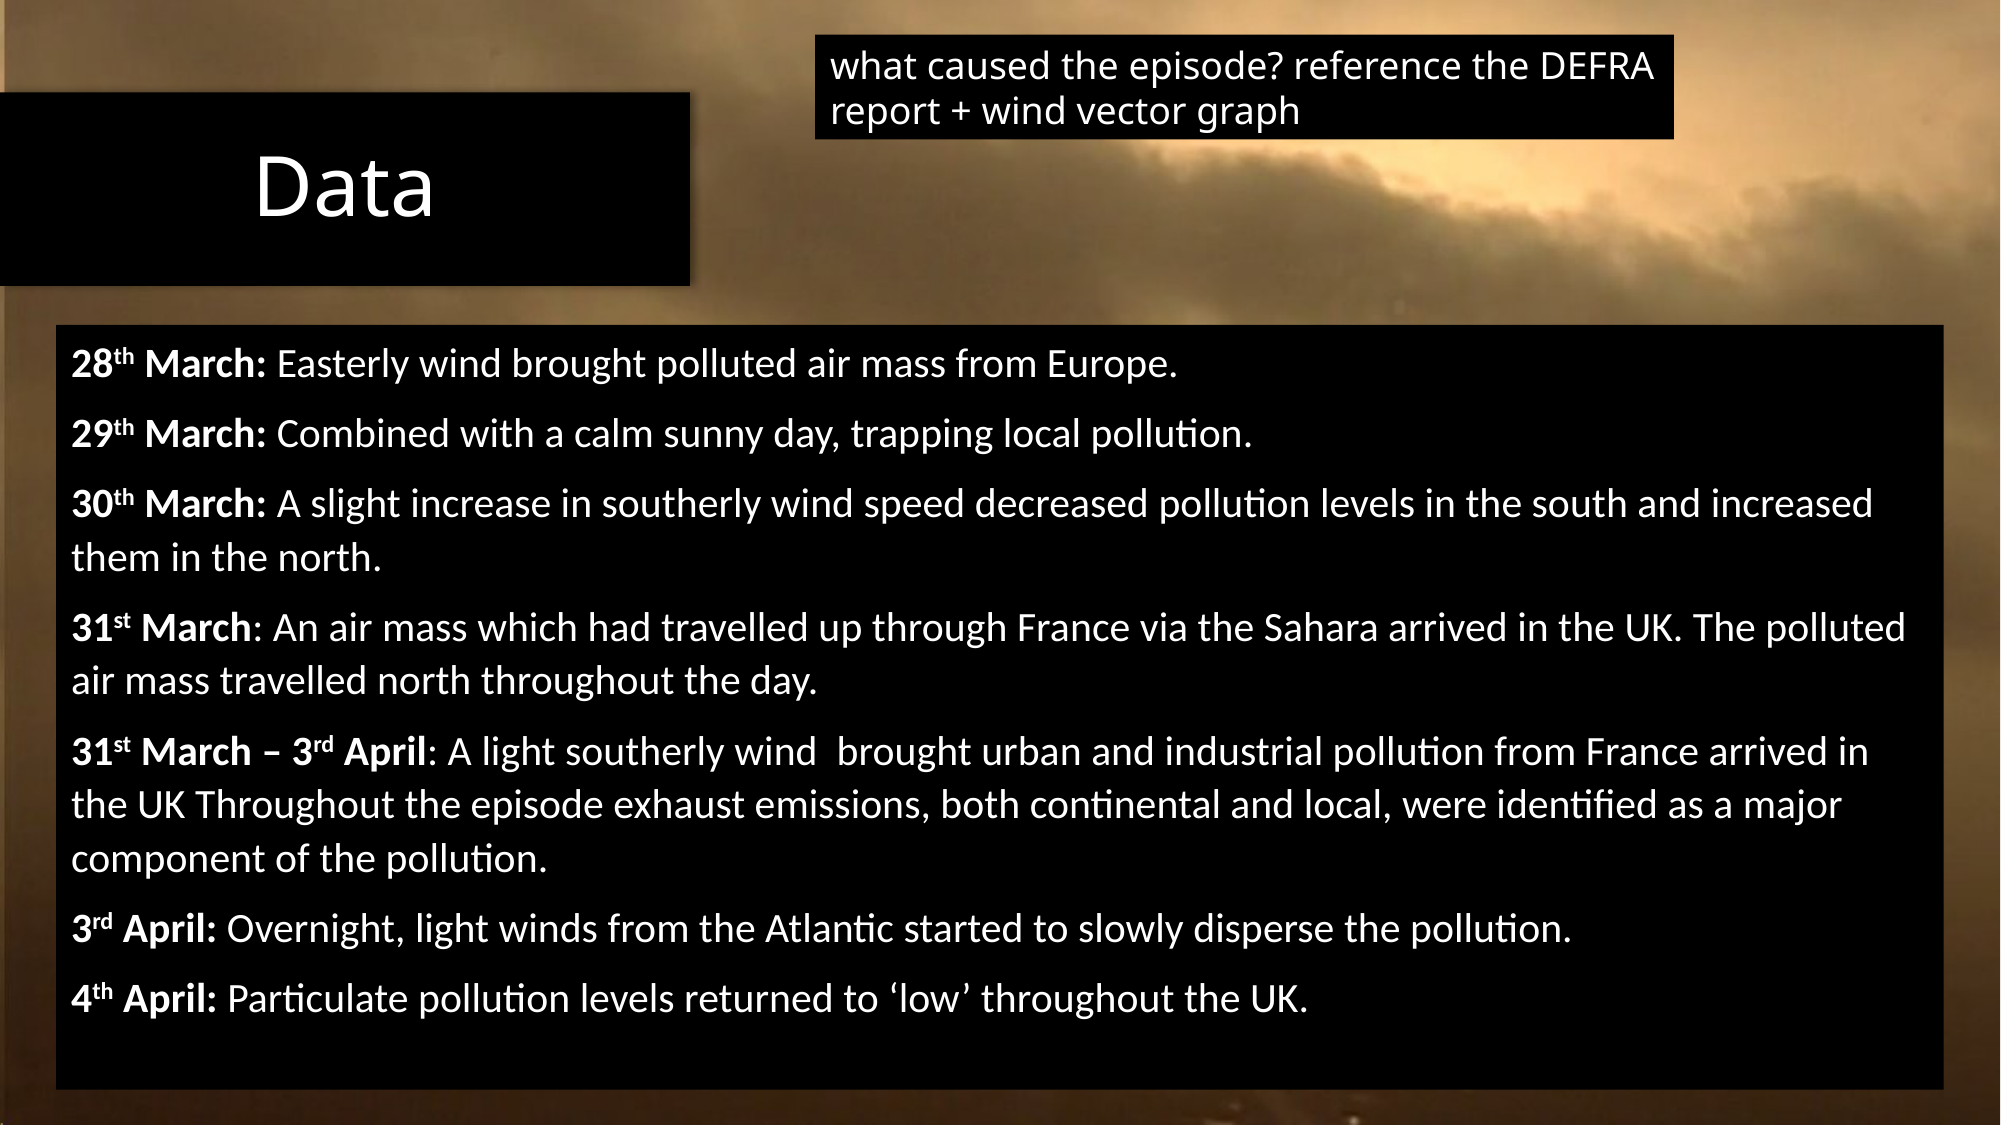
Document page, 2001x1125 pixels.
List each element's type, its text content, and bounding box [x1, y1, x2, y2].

text_box 28th March: Easterly wind brought polluted air mass from Europe. 29th March: Combined with a calm sunny day, trapping local pollution. 30th March: A slight increase in southerly wind speed decreased pollution levels in the south and increased them in the north. 31st March: An air mass which had travelled up through France via the Sahara arrived in the UK. The polluted air mass travelled north throughout the day. 31st March – 3rd April: A light southerly wind brought urban and industrial pollution from France arrived in the UK Throughout the episode exhaust emissions, both continental and local, were identified as a major component of the pollution. 3rd April: Overnight, light winds from the Atlantic started to slowly disperse the pollution. 4th April: Particulate pollution levels returned to ‘low’ throughout the UK. [56, 324, 1944, 1090]
text_box what caused the episode? reference the DEFRA report + wind vector graph [815, 34, 1674, 140]
picture [0, 0, 2001, 1125]
text_box Data [0, 92, 690, 286]
